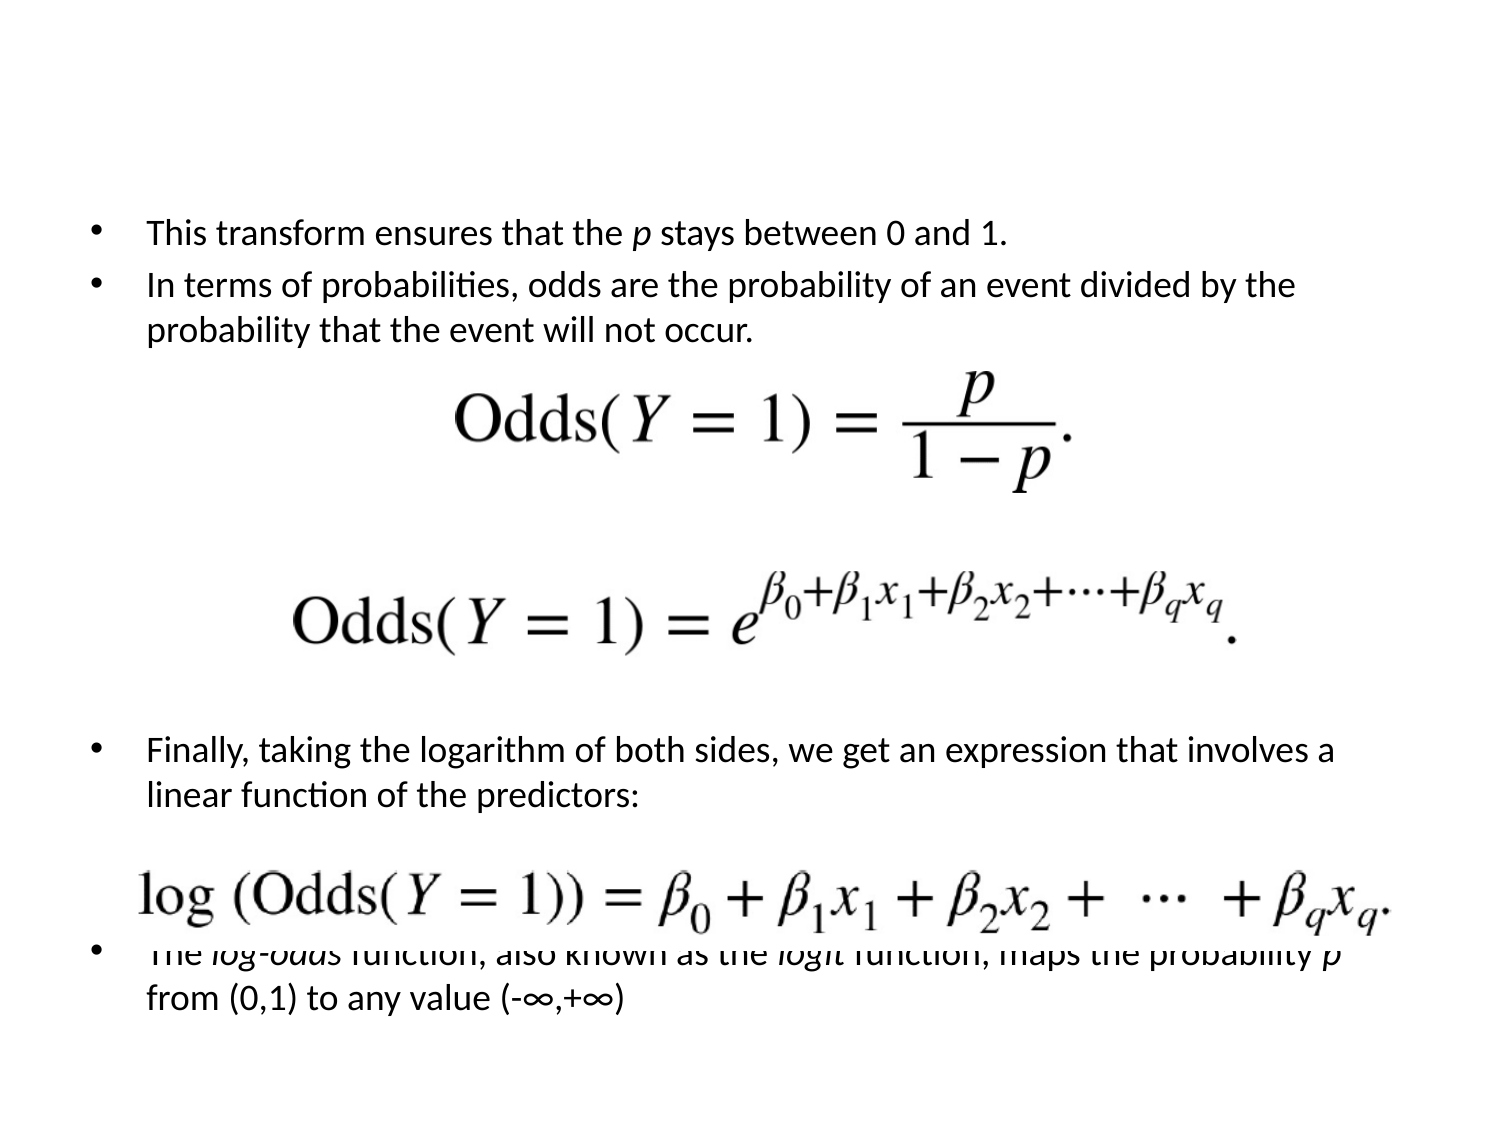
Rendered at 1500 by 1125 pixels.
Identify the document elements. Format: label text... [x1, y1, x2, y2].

picture [132, 862, 1397, 951]
list This transform ensures that the p stays between 0 and 1. In terms of probabilities, odds are the probability of an event divided by the probability that the event will not occur. Finally, taking the logarithm of both sides, we get an expression that involves a linear function of the predictors: The log-odds function, also known as the logit function, maps the probability p from (0,1) to any value (-∞,+∞) [75, 200, 1425, 1063]
picture [449, 362, 1080, 502]
picture [289, 562, 1240, 671]
